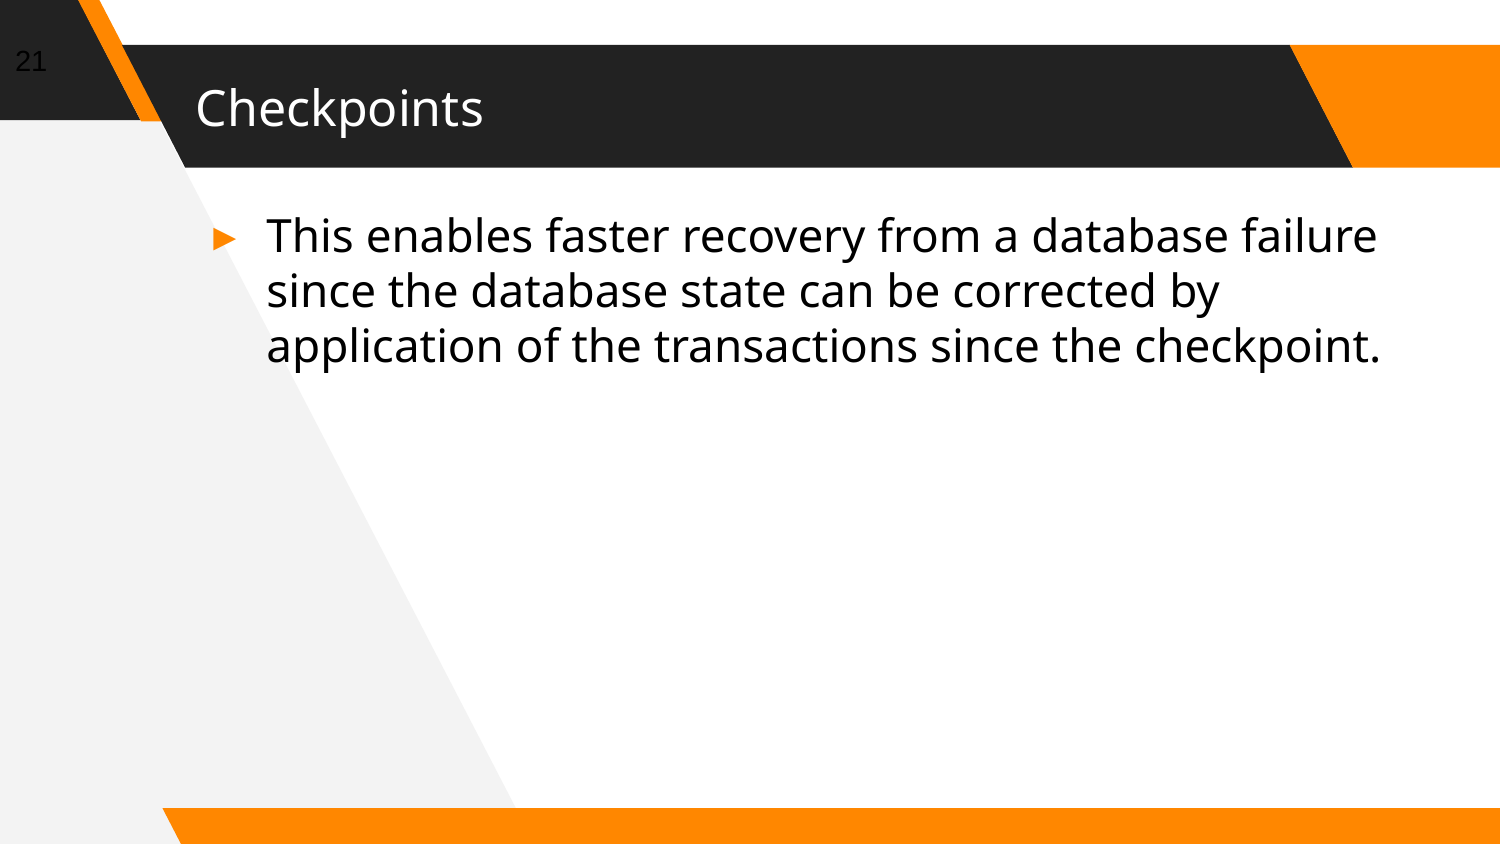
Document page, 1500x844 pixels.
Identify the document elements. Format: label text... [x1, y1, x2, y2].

slide_number 21 [0, 0, 98, 121]
list This enables faster recovery from a database failure since the database state can be corrected by application of the transactions since the checkpoint. [180, 191, 1480, 797]
title Checkpoints [180, 44, 1424, 168]
